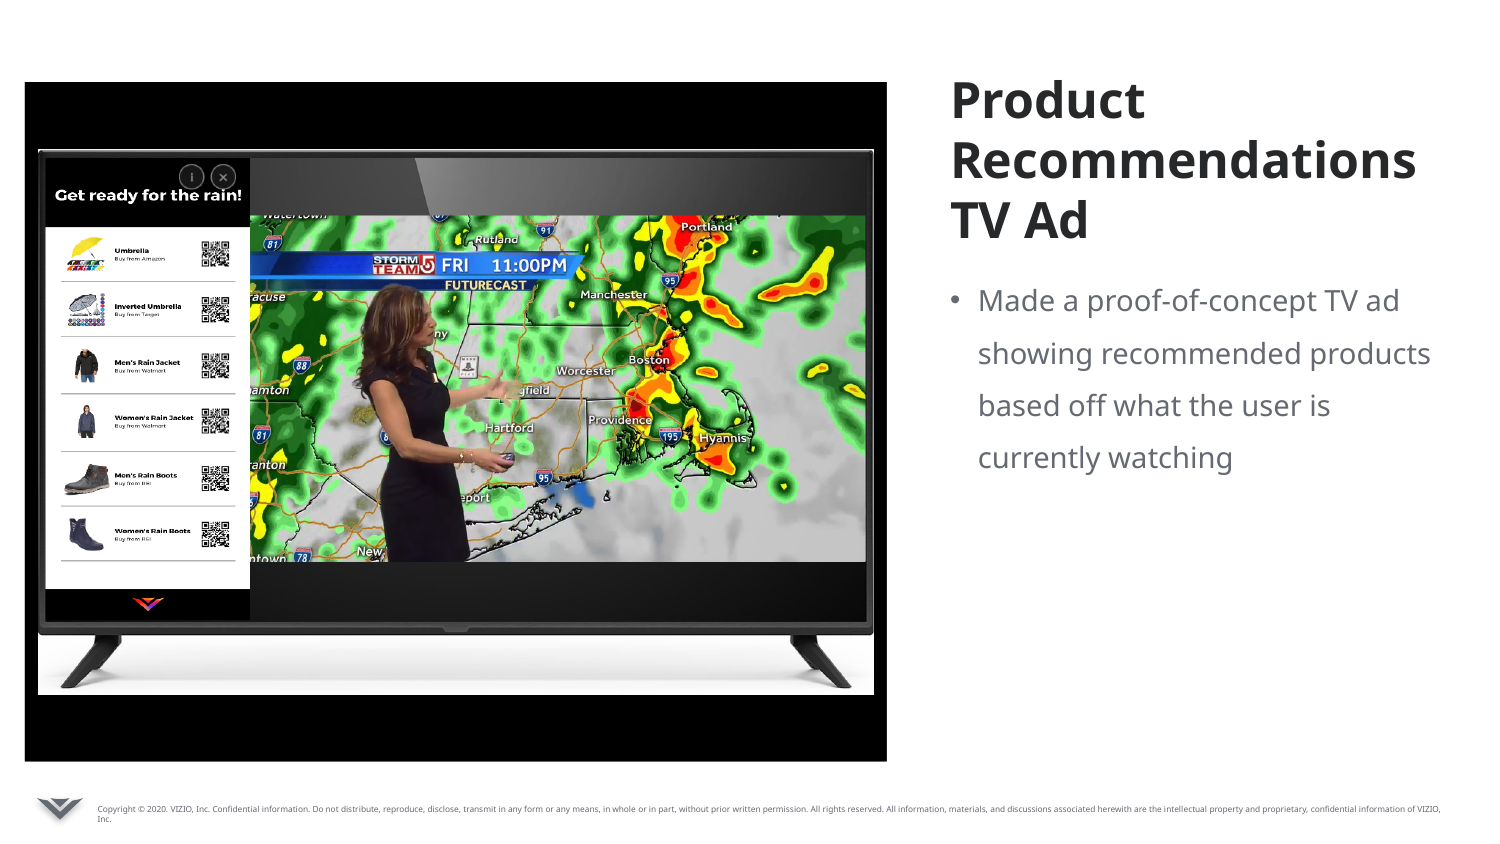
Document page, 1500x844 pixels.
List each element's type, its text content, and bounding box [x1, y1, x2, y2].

picture [37, 149, 874, 695]
list Made a proof-of-concept TV ad showing recommended products based off what the user is currently watching [935, 257, 1450, 587]
text_box [24, 82, 887, 762]
list Product Recommendations TV Ad [935, 60, 1450, 104]
